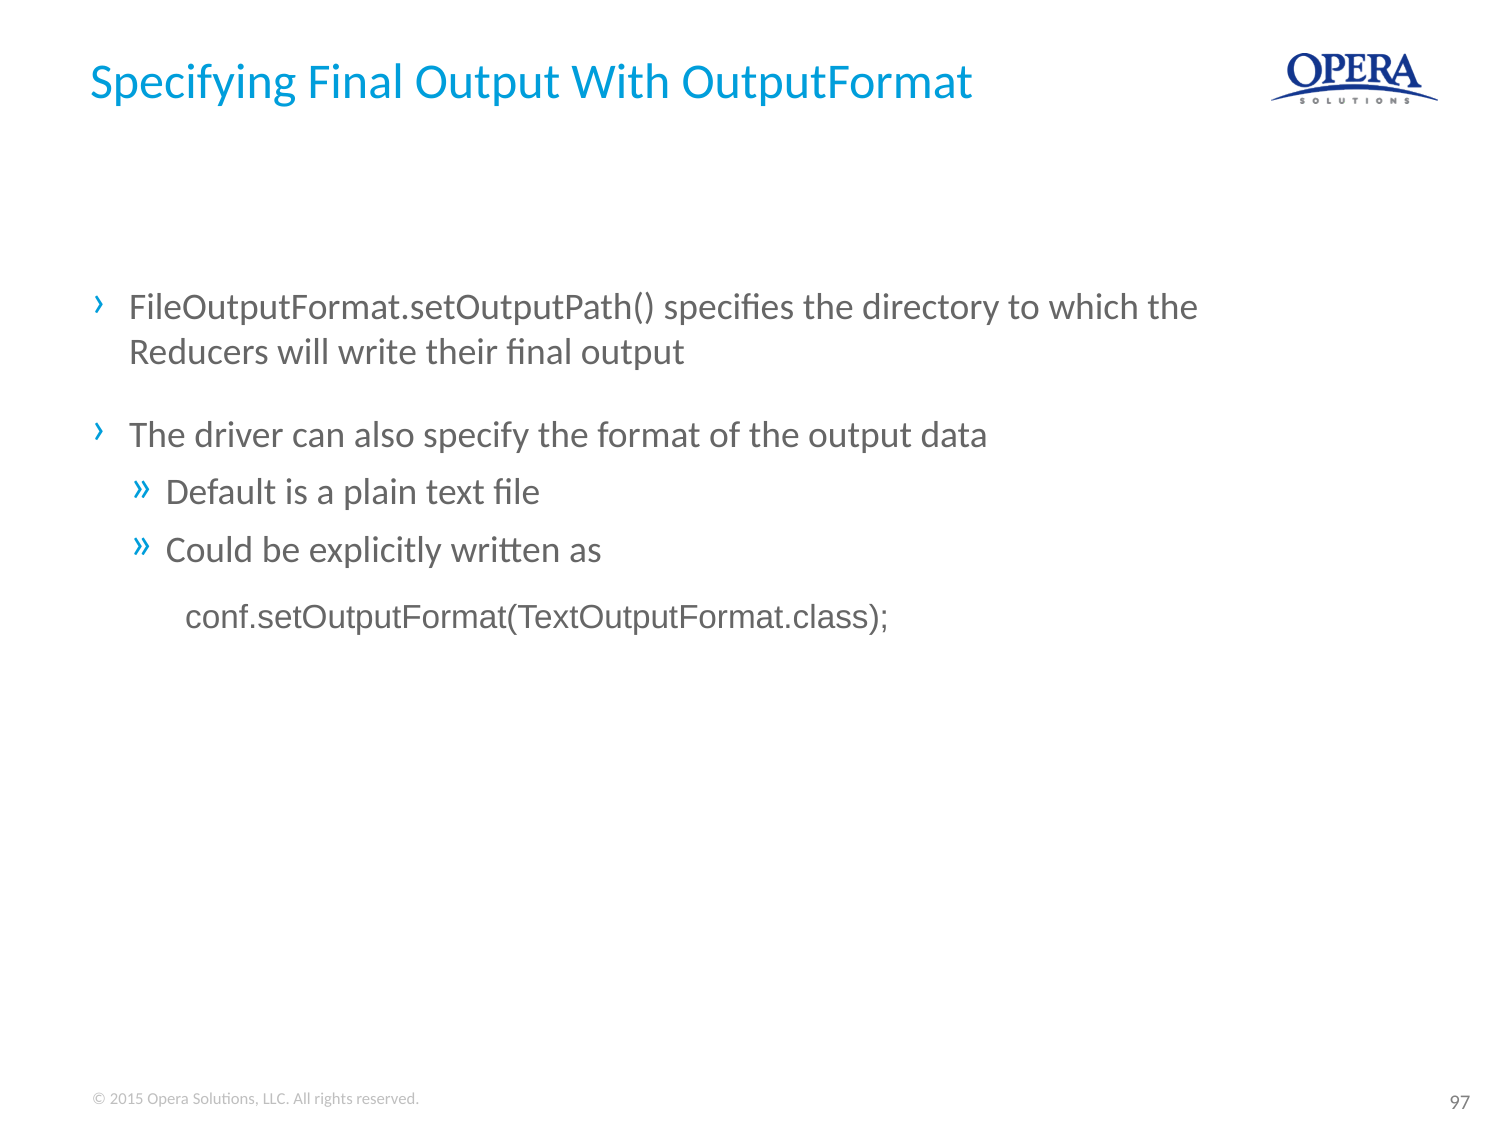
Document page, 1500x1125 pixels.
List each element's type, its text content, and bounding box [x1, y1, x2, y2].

text_box FileOutputFormat.setOutputPath() specifies the directory to which the Reducers will write their final output The driver can also specify the format of the output data Default is a plain text file Could be explicitly written as conf.setOutputFormat(TextOutputFormat.class); [90, 282, 1268, 635]
picture [1271, 53, 1438, 104]
title Specifying Final Output With OutputFormat [75, 32, 1250, 125]
